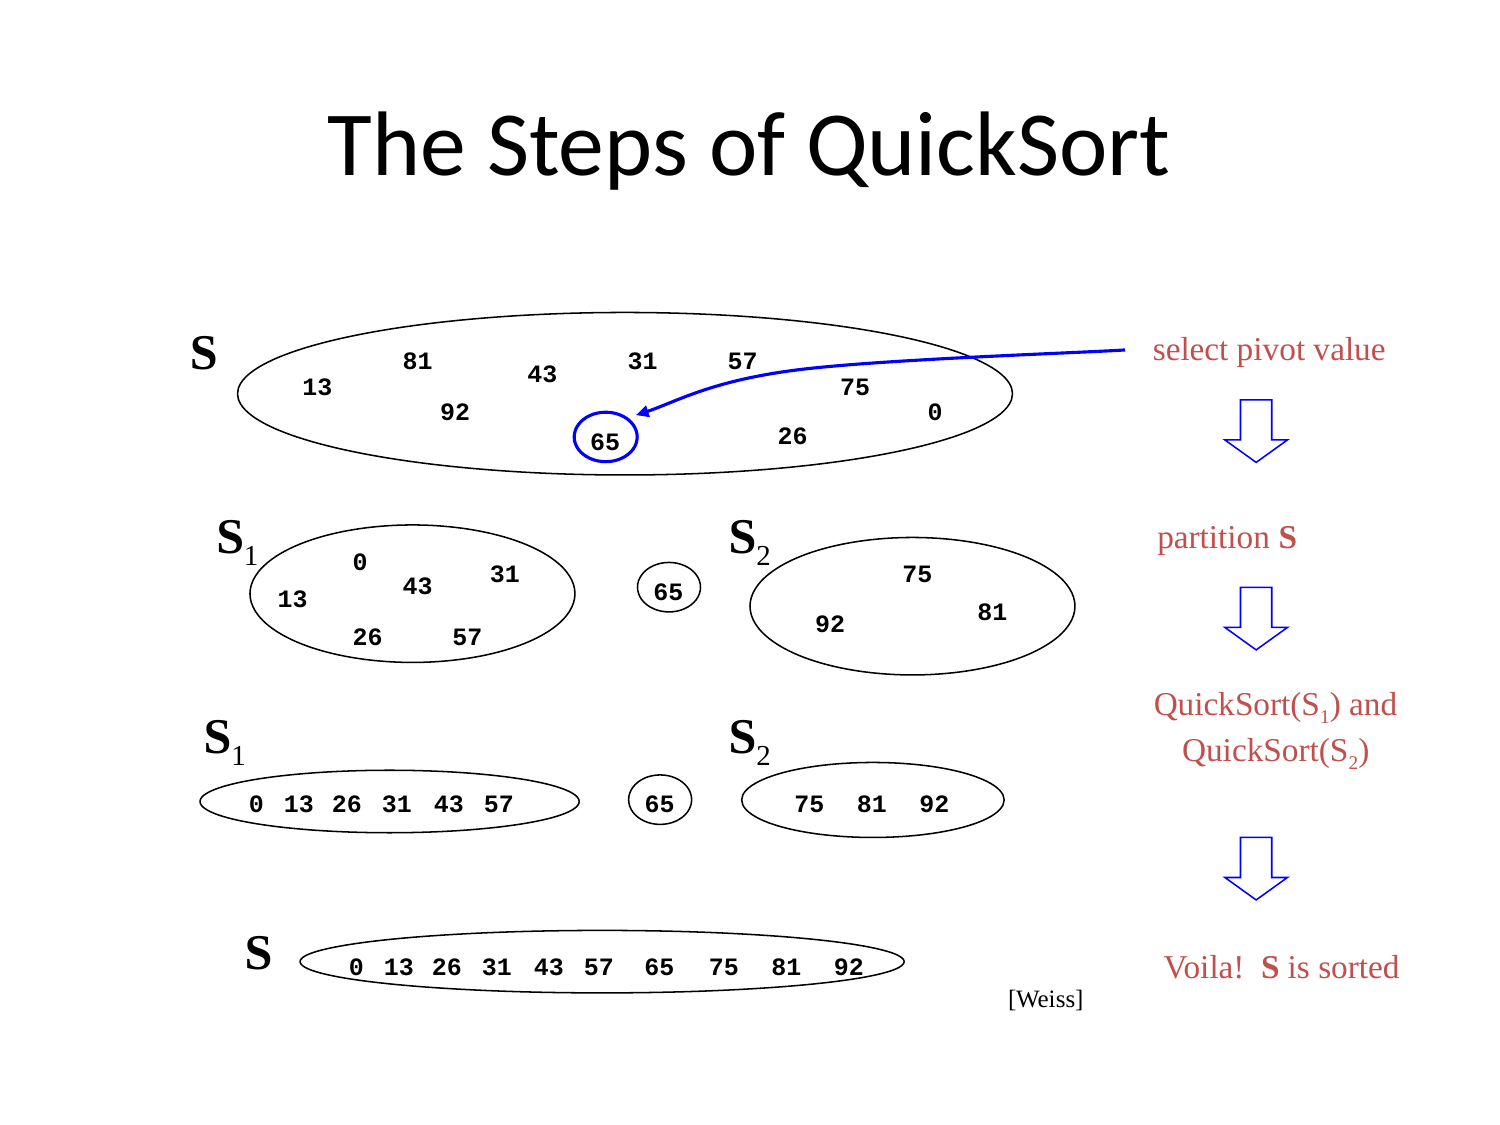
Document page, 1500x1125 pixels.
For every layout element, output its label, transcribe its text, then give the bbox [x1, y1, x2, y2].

text_box 65 [681, 780, 690, 789]
text_box [237, 312, 1013, 475]
text_box 65 [638, 595, 699, 613]
text_box partition S [1142, 507, 1312, 563]
text_box [741, 762, 1005, 838]
text_box 57 [437, 612, 498, 658]
text_box S [175, 312, 233, 388]
text_box [300, 947, 334, 977]
text_box 13 [287, 362, 348, 408]
text_box [574, 412, 638, 462]
text_box 92 [425, 387, 485, 433]
text_box S2 [713, 696, 786, 779]
text_box [1224, 399, 1288, 463]
text_box [1224, 837, 1288, 900]
text_box 65 [575, 446, 635, 463]
text_box 26 [416, 942, 477, 988]
text_box 13 [279, 780, 316, 825]
text_box [249, 524, 575, 663]
text_box [367, 930, 837, 993]
text_box S1 [201, 496, 274, 579]
text_box 65 [689, 567, 699, 577]
text_box 65 [629, 942, 690, 988]
text_box 43 [427, 780, 469, 825]
text_box [529, 780, 580, 823]
text_box 26 [337, 612, 398, 658]
text_box 0 [234, 780, 279, 825]
text_box [750, 537, 1075, 675]
text_box 31 [612, 337, 673, 383]
text_box 65 [575, 417, 585, 428]
text_box 75 [825, 362, 871, 366]
text_box 81 [387, 337, 448, 383]
text_box QuickSort(S1) and QuickSort(S2) [1138, 674, 1413, 781]
text_box [252, 770, 528, 780]
text_box 26 [762, 412, 823, 458]
text_box S1 [188, 696, 261, 779]
text_box [264, 825, 515, 833]
text_box 13 [379, 942, 416, 988]
text_box 0 [912, 387, 958, 433]
text_box 65 [638, 567, 649, 579]
text_box 65 [626, 417, 635, 426]
text_box 13 [262, 575, 323, 620]
text_box 43 [512, 350, 573, 395]
text_box 65 [666, 810, 690, 825]
text_box S2 [713, 496, 786, 579]
text_box 81 [756, 942, 817, 988]
text_box [1224, 587, 1288, 650]
text_box S [229, 912, 288, 988]
text_box 57 [568, 942, 629, 988]
text_box [879, 949, 905, 975]
text_box [636, 349, 1126, 418]
text_box [Weiss] [993, 975, 1099, 1020]
text_box 31 [475, 550, 535, 595]
text_box 43 [527, 942, 568, 988]
title The Steps of QuickSort [75, 45, 1425, 233]
text_box select pivot value [1138, 320, 1402, 375]
text_box [200, 783, 234, 820]
text_box 75 [694, 942, 754, 988]
text_box 0 [337, 537, 383, 583]
text_box 65 [629, 807, 654, 825]
text_box [637, 562, 701, 612]
text_box 57 [469, 780, 529, 825]
text_box Voila! S is sorted [1148, 937, 1415, 993]
text_box 31 [477, 942, 527, 988]
text_box 0 [334, 942, 379, 988]
text_box 57 [712, 337, 773, 383]
text_box 65 [629, 780, 639, 792]
text_box 31 [377, 780, 427, 825]
text_box 43 [387, 562, 448, 608]
text_box 26 [316, 780, 377, 825]
text_box [628, 774, 692, 825]
text_box 75 [825, 383, 885, 408]
text_box 92 [818, 942, 879, 988]
